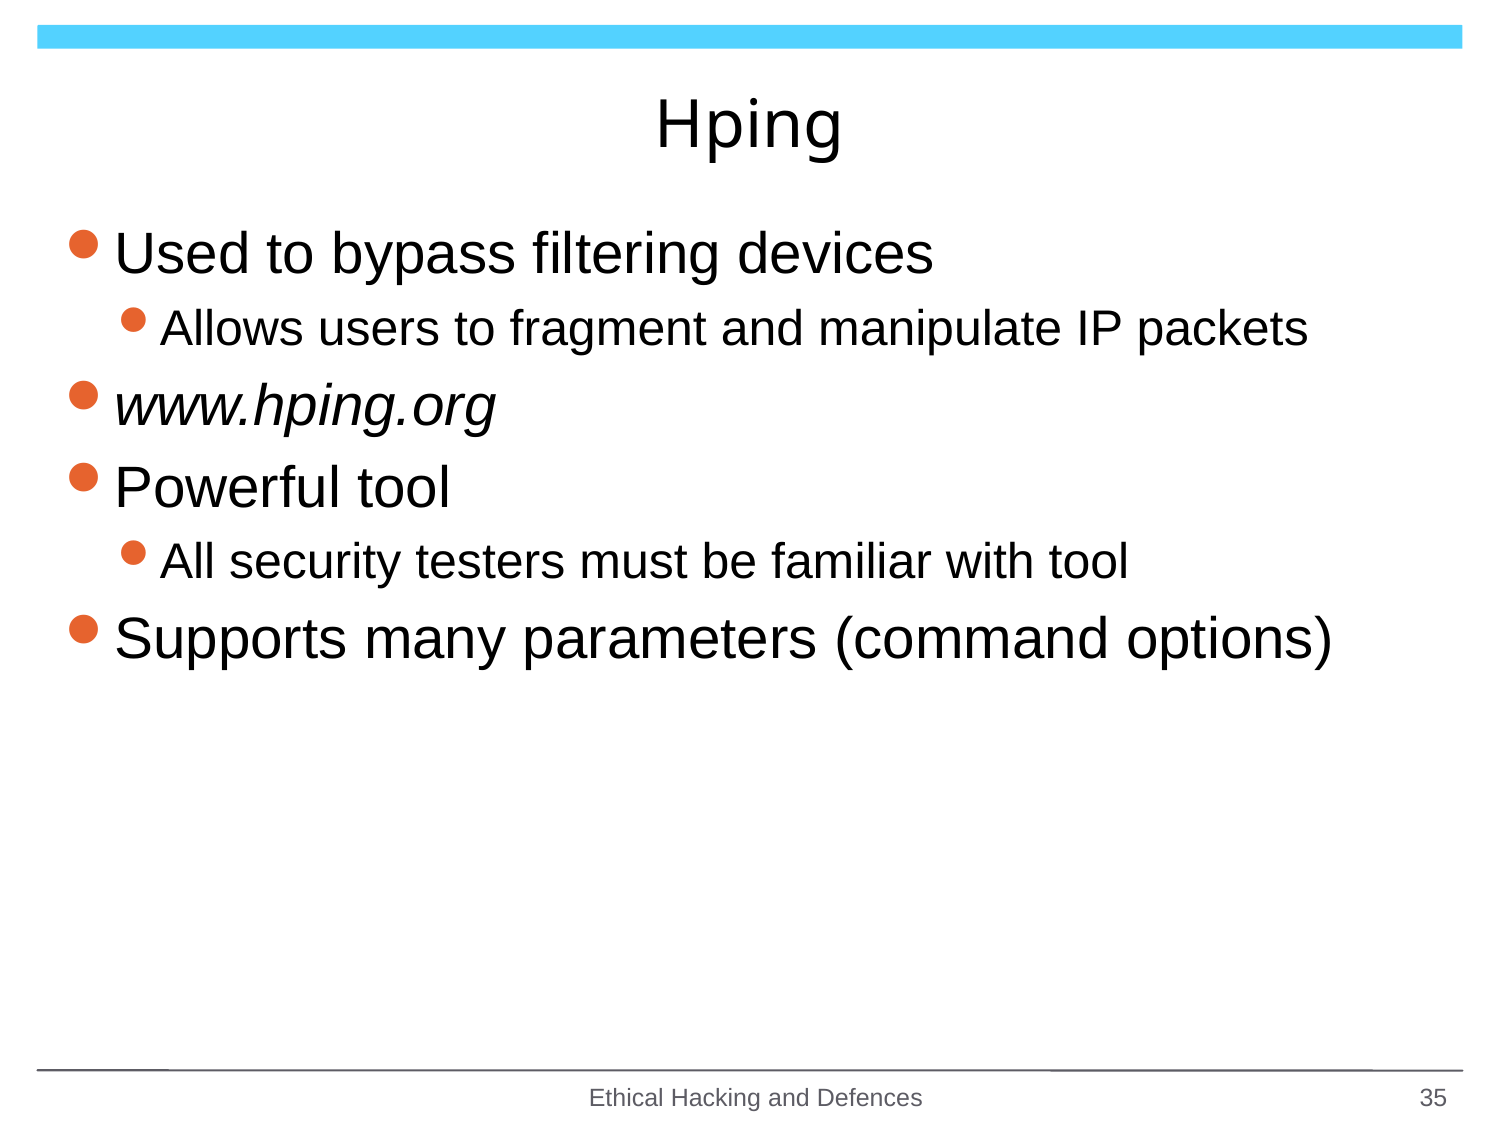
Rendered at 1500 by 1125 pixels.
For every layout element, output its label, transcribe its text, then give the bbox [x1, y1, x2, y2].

title Hping [50, 45, 1450, 197]
list Used to bypass filtering devices Allows users to fragment and manipulate IP packets www.hping.org Powerful tool All security testers must be familiar with tool Supports many parameters (command options) [50, 208, 1450, 1050]
slide_number 35 [1112, 1069, 1463, 1123]
footer Ethical Hacking and Defences [474, 1069, 1038, 1123]
